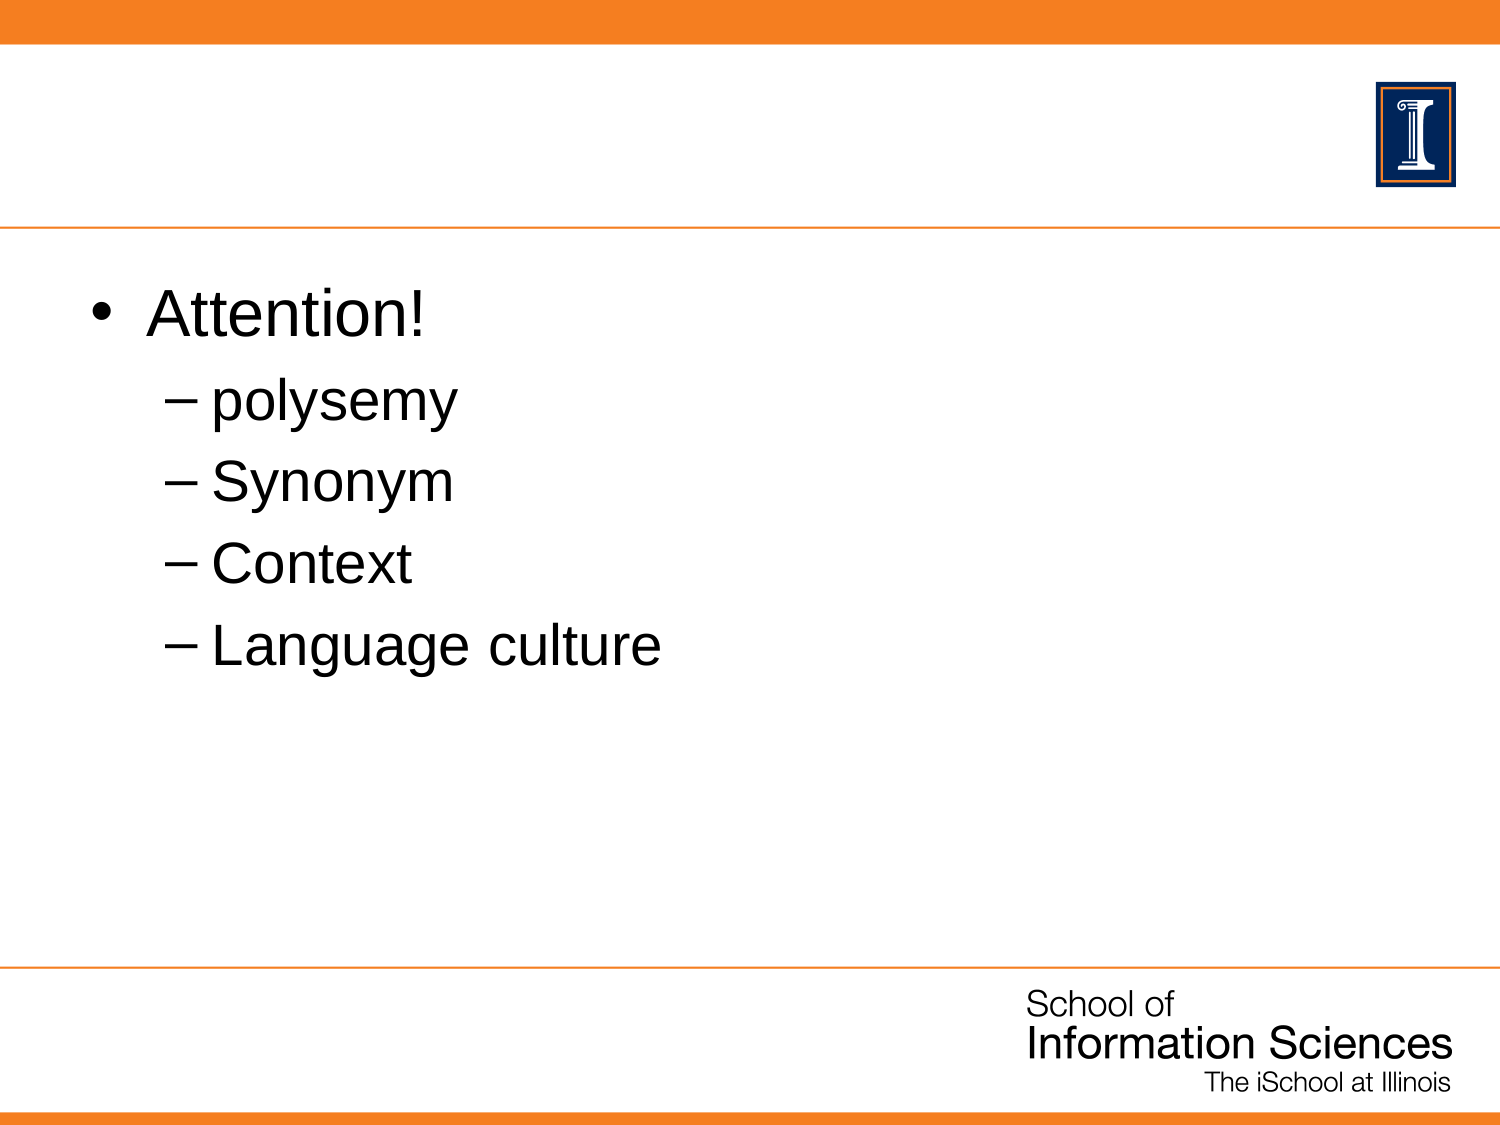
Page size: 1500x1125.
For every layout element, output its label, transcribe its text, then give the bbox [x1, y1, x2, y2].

picture [0, 0, 1500, 1125]
list Attention! polysemy Synonym Context Language culture [75, 262, 1425, 968]
